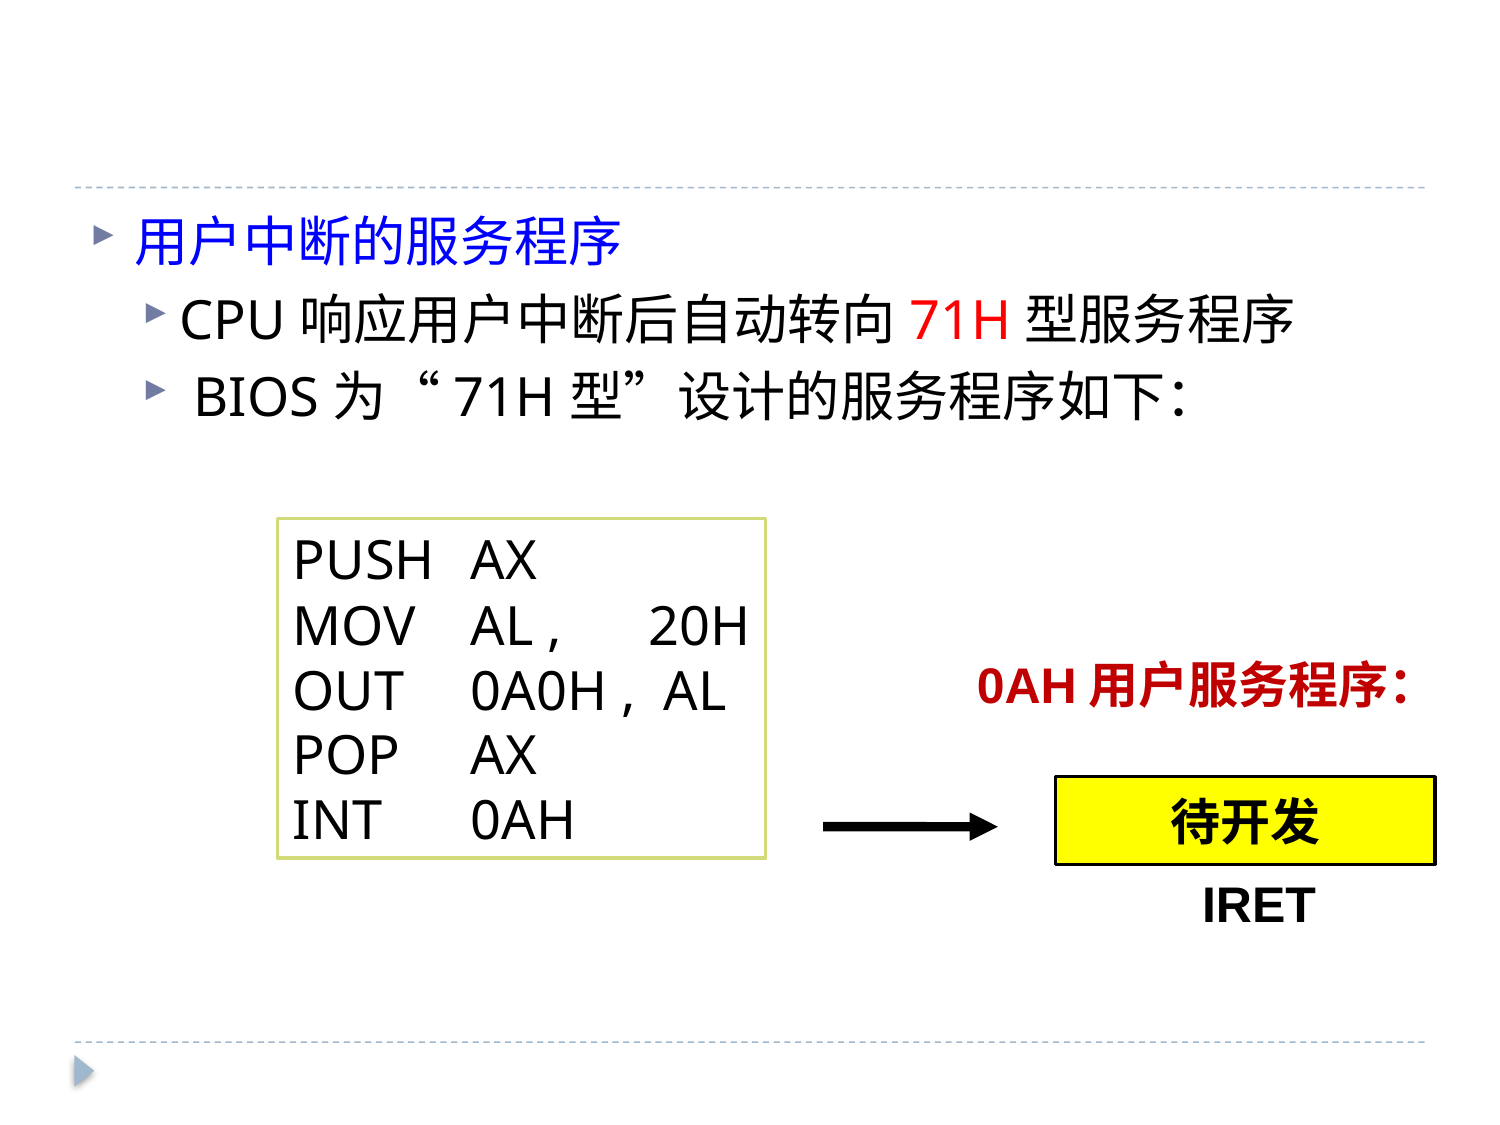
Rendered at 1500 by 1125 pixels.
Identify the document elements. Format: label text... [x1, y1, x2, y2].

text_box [822, 645, 1451, 941]
text_box PUSH AX MOV AL , 20H OUT 0A0H , AL POP AX INT 0AH [276, 517, 767, 860]
list 用户中断的服务程序 CPU响应用户中断后自动转向71H型服务程序 BIOS为“71H型”设计的服务程序如下： [75, 200, 1425, 1010]
